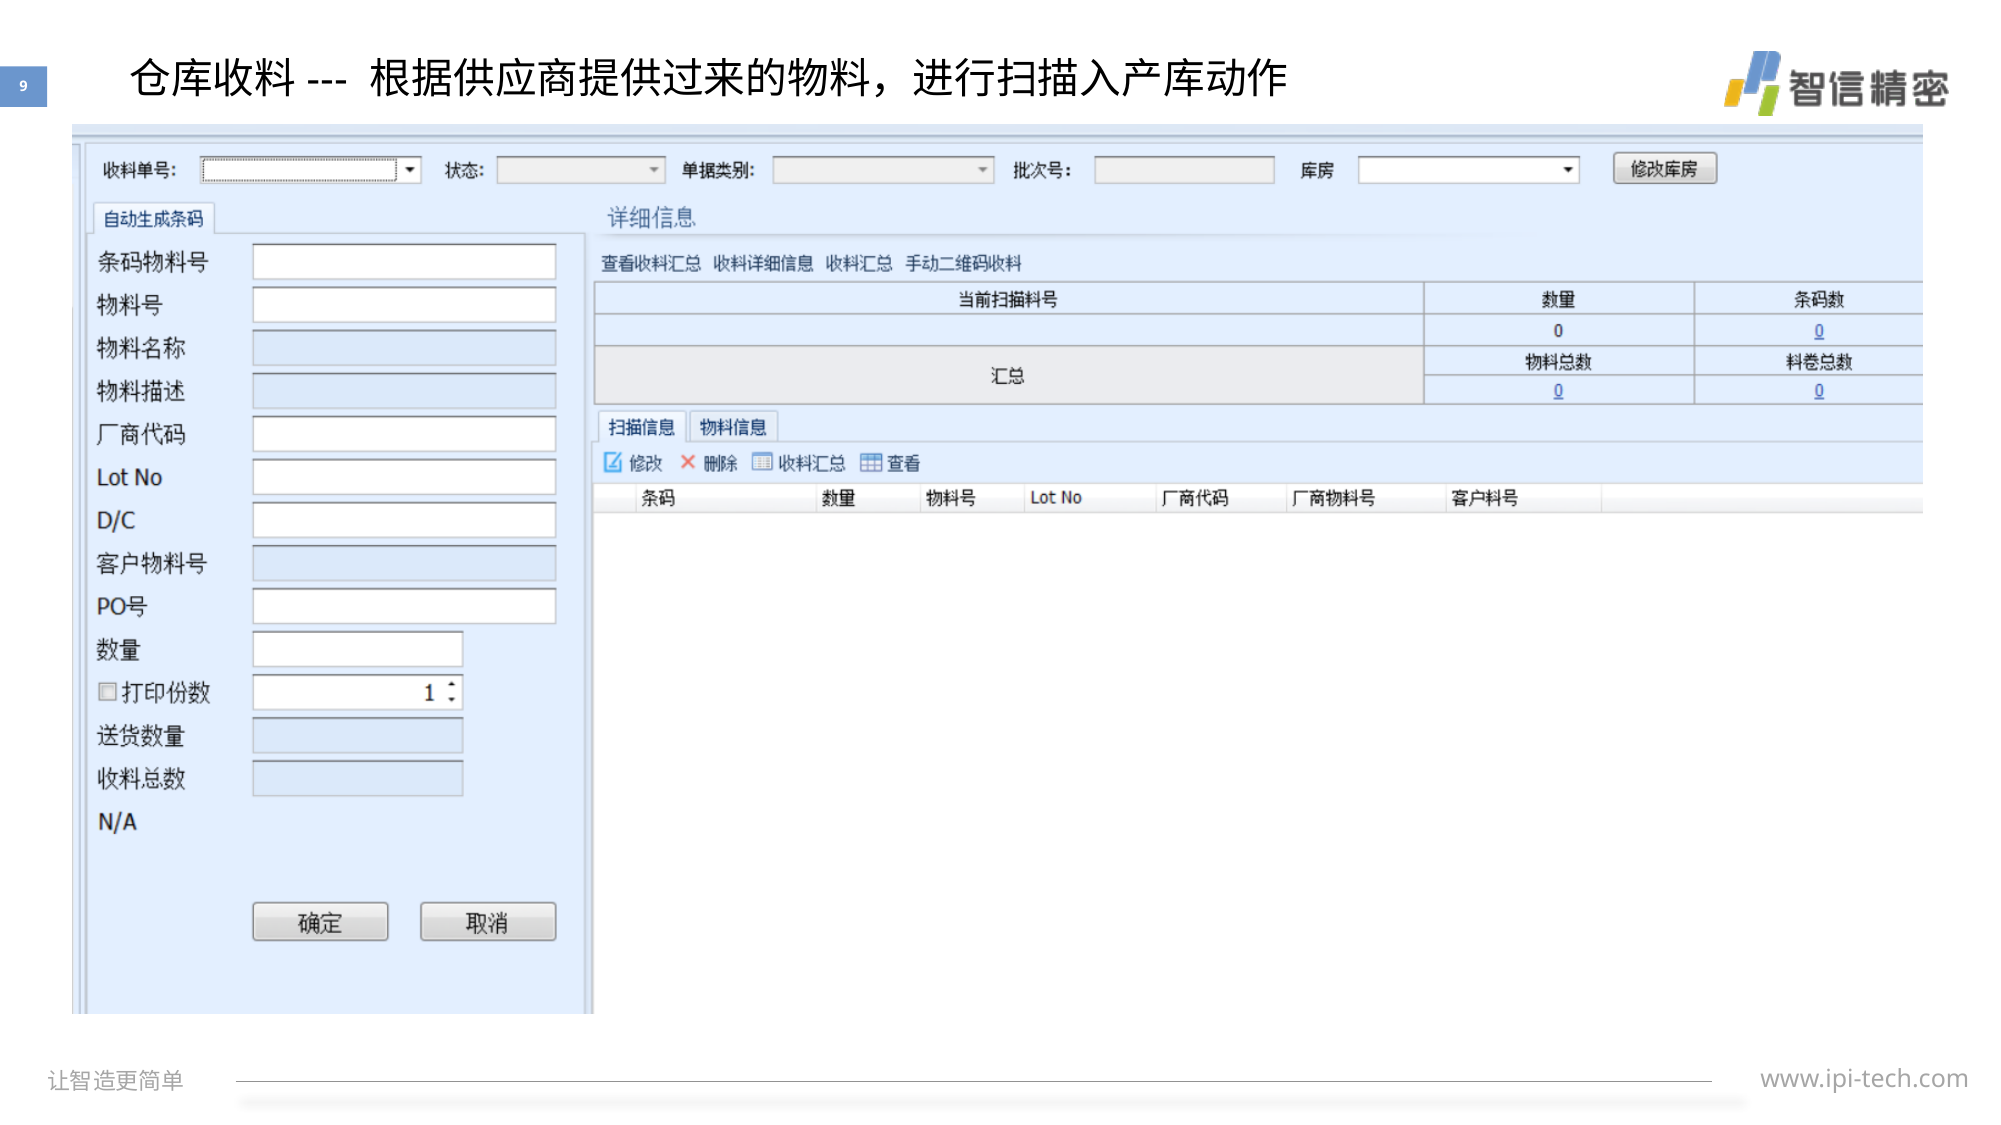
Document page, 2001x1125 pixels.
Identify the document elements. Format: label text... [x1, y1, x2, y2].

picture [1724, 51, 1949, 116]
picture [72, 124, 1923, 1014]
text_box 仓库收料--- 根据供应商提供过来的物料，进行扫描入产库动作 [114, 44, 1666, 124]
